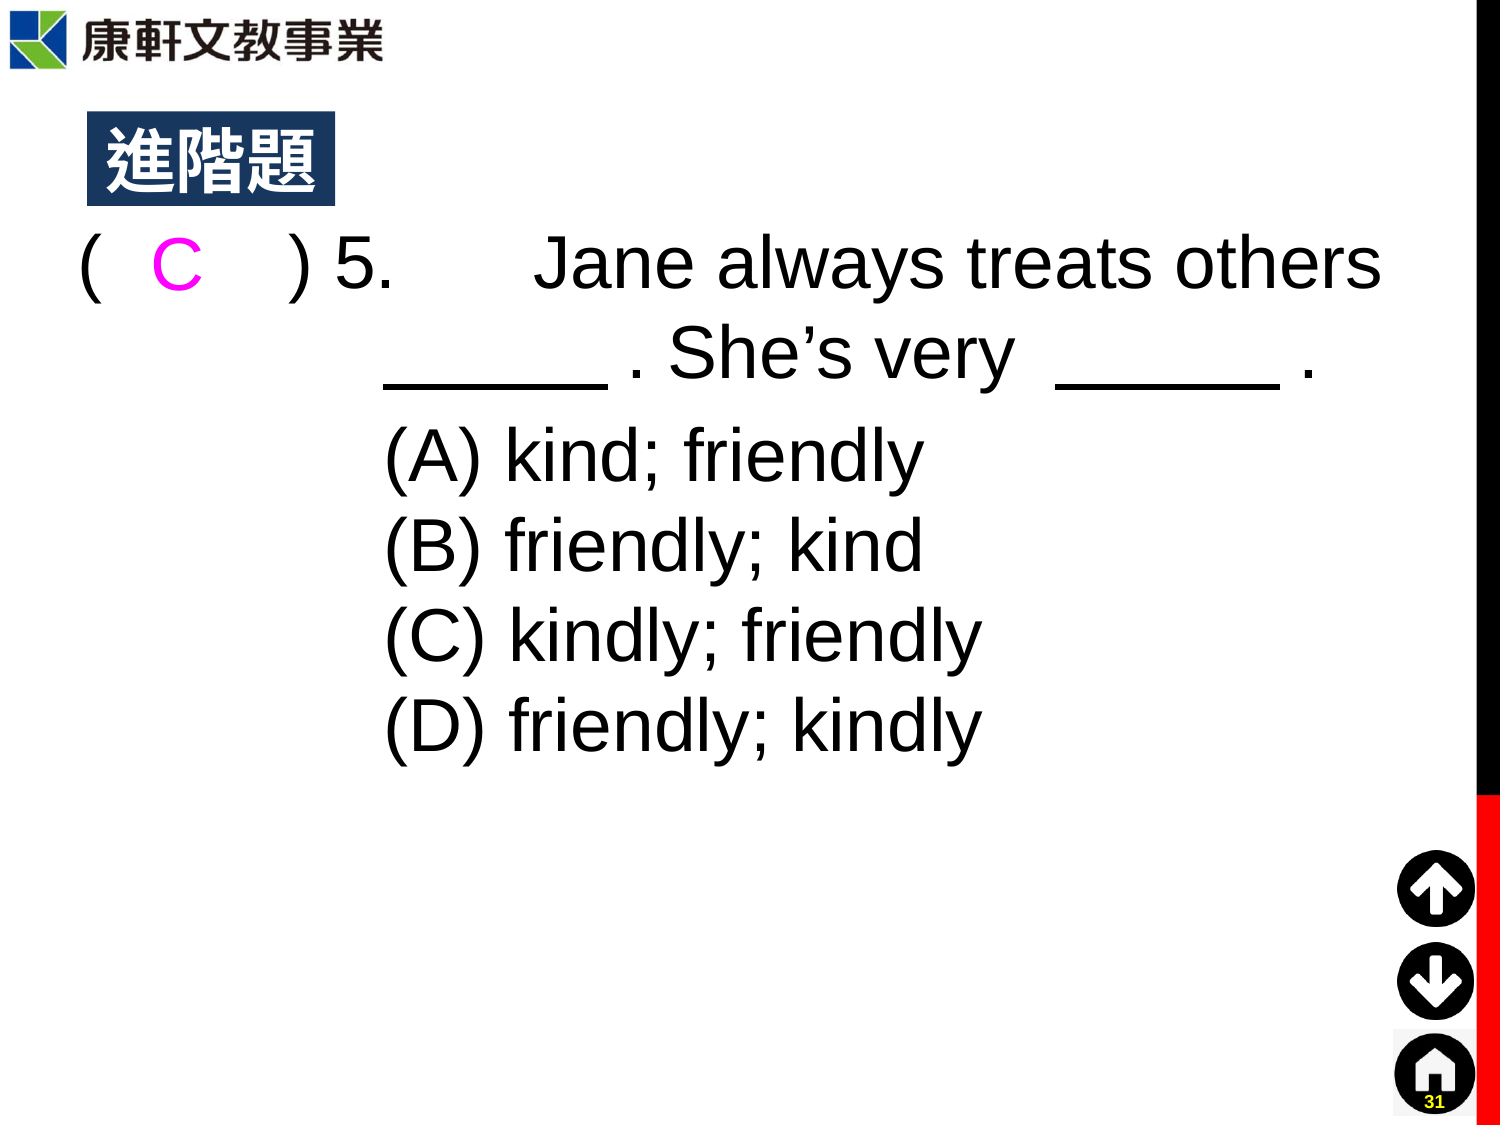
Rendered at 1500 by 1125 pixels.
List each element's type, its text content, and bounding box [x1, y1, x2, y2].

text_box ( ) 5. Jane always treats others . She’s very . (A) kind; friendly (B) friendly; kind (C) kindly; friendly (D) friendly; kindly [58, 206, 1477, 774]
picture [1396, 942, 1475, 1020]
picture [1393, 1029, 1476, 1116]
picture [8, 9, 387, 70]
text_box C [107, 223, 249, 314]
text_box 進階題 [85, 109, 337, 206]
picture [1397, 850, 1475, 928]
